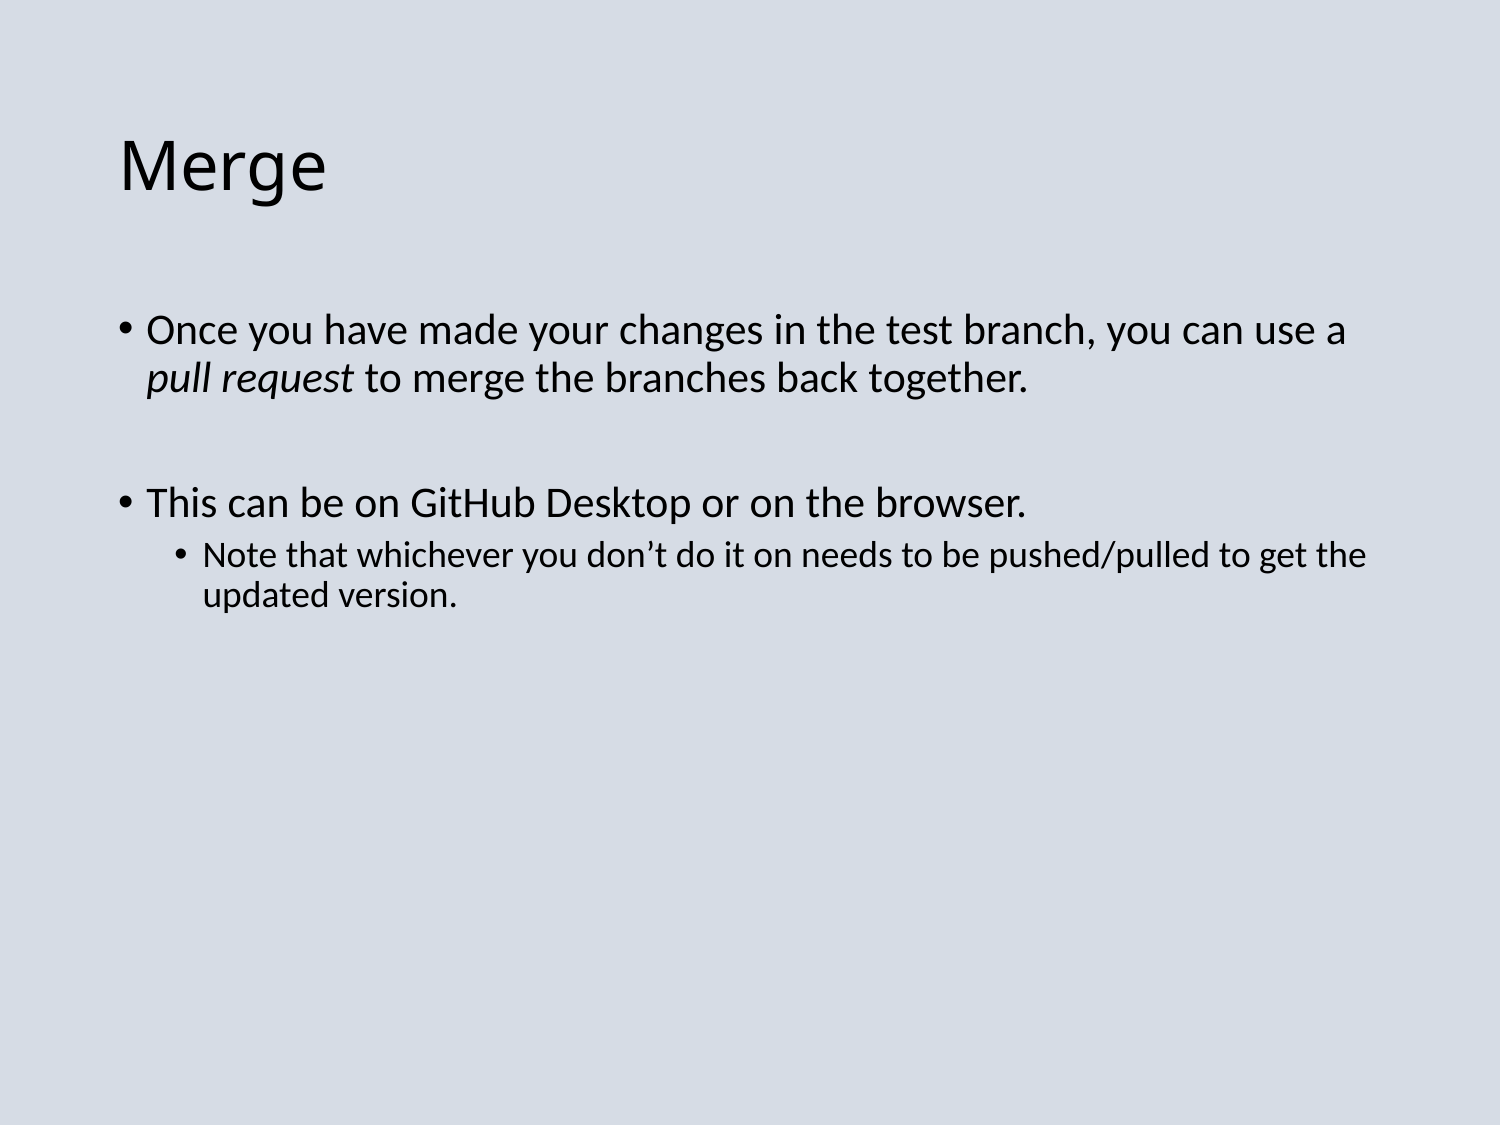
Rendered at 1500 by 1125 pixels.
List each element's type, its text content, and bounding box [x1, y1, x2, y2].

title Merge [103, 59, 1397, 278]
list Once you have made your changes in the test branch, you can use a pull request to merge the branches back together. This can be on GitHub Desktop or on the browser. Note that whichever you don’t do it on needs to be pushed/pulled to get the updated version. [103, 299, 1397, 1014]
